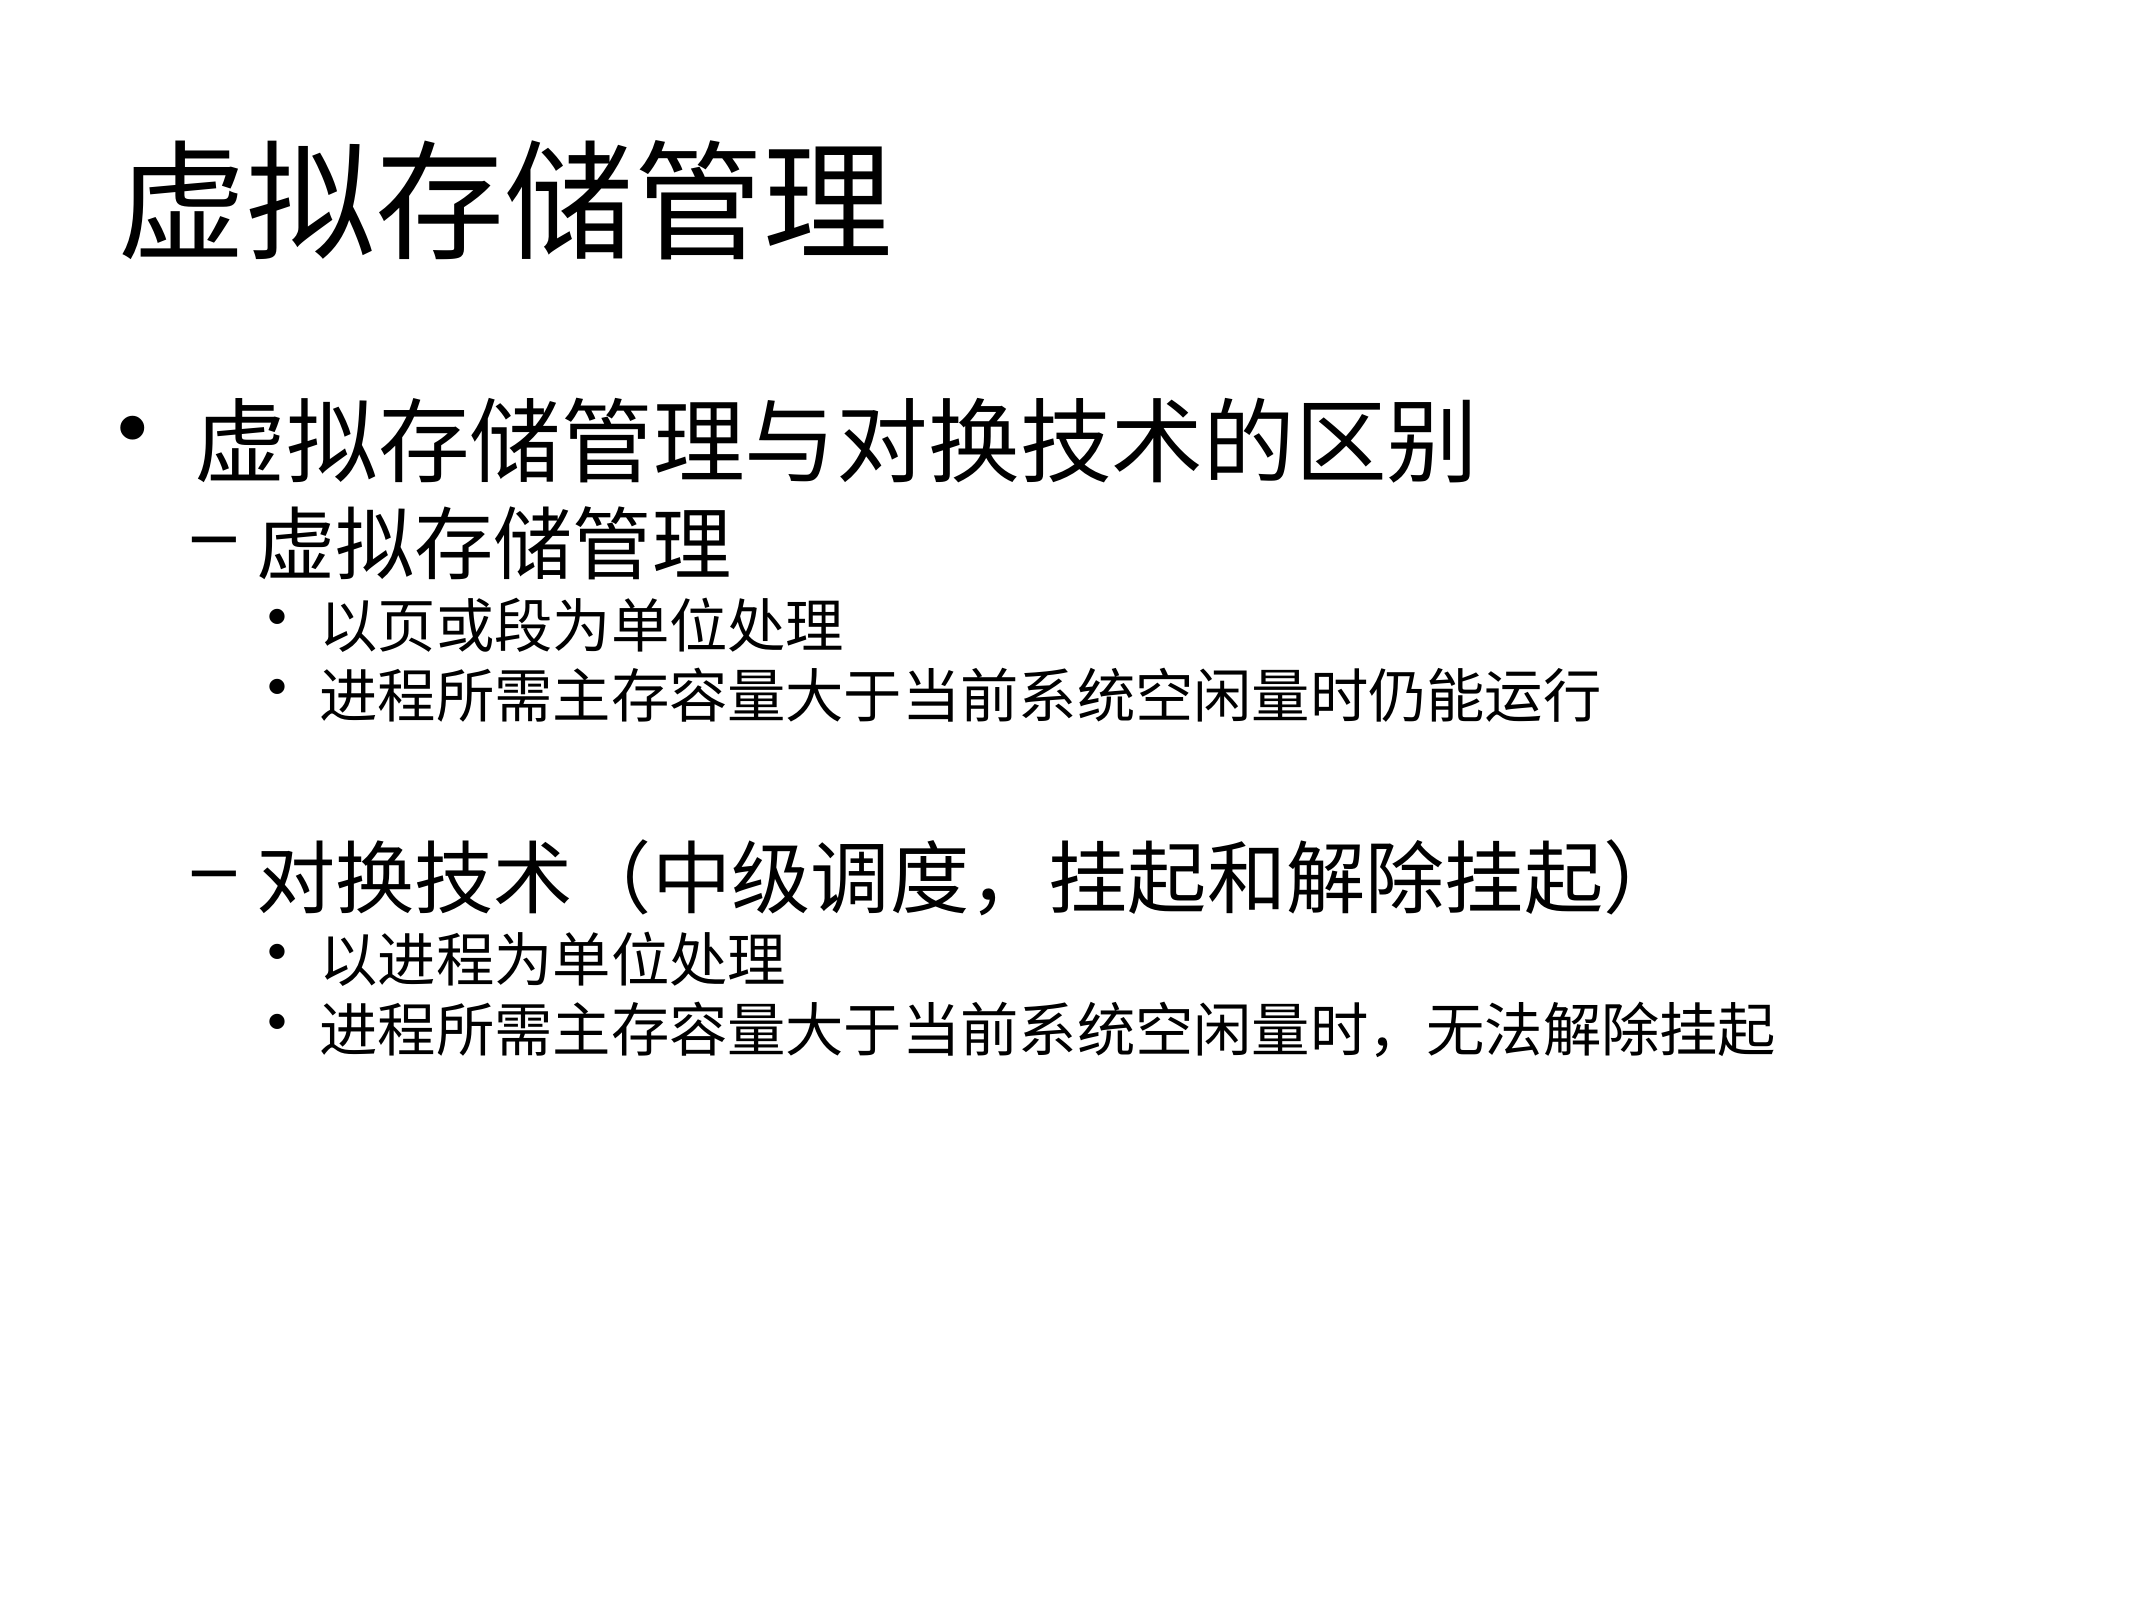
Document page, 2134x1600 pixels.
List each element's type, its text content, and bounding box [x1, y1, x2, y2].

title 虚拟存储管理 [106, 63, 2028, 332]
list 虚拟存储管理与对换技术的区别 虚拟存储管理 以页或段为单位处理 进程所需主存容量大于当前系统空闲量时仍能运行 对换技术（中级调度，挂起和解除挂起） 以进程为单位处理 进程所需主存容量大于当前系统空闲量时，无法解除挂起 [106, 372, 2028, 1430]
